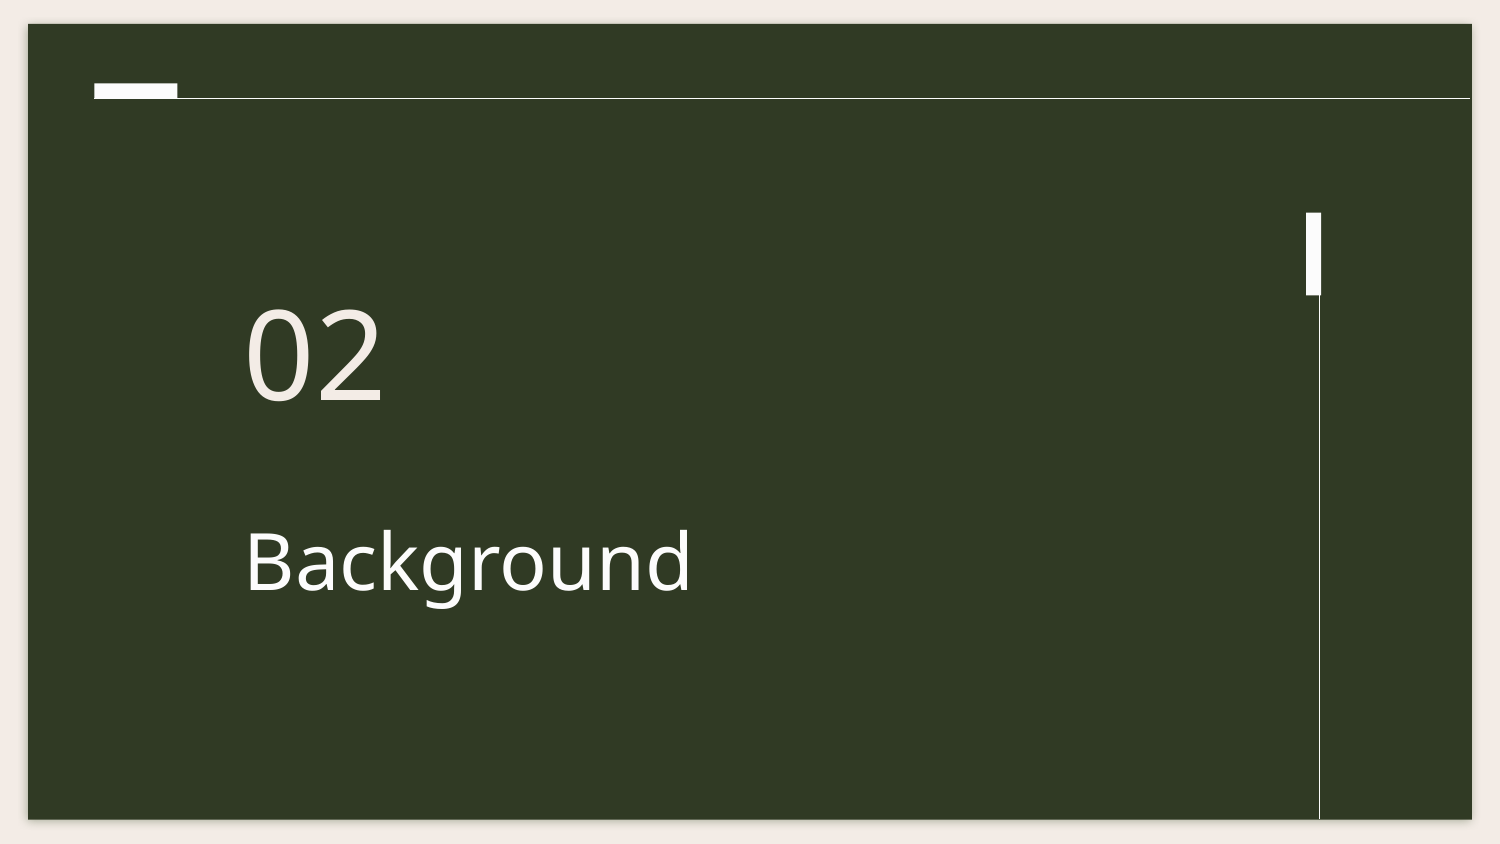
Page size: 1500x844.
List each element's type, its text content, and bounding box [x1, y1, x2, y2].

title Background [228, 410, 944, 621]
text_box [94, 83, 1471, 99]
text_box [1305, 212, 1322, 820]
title 02 [228, 281, 426, 420]
